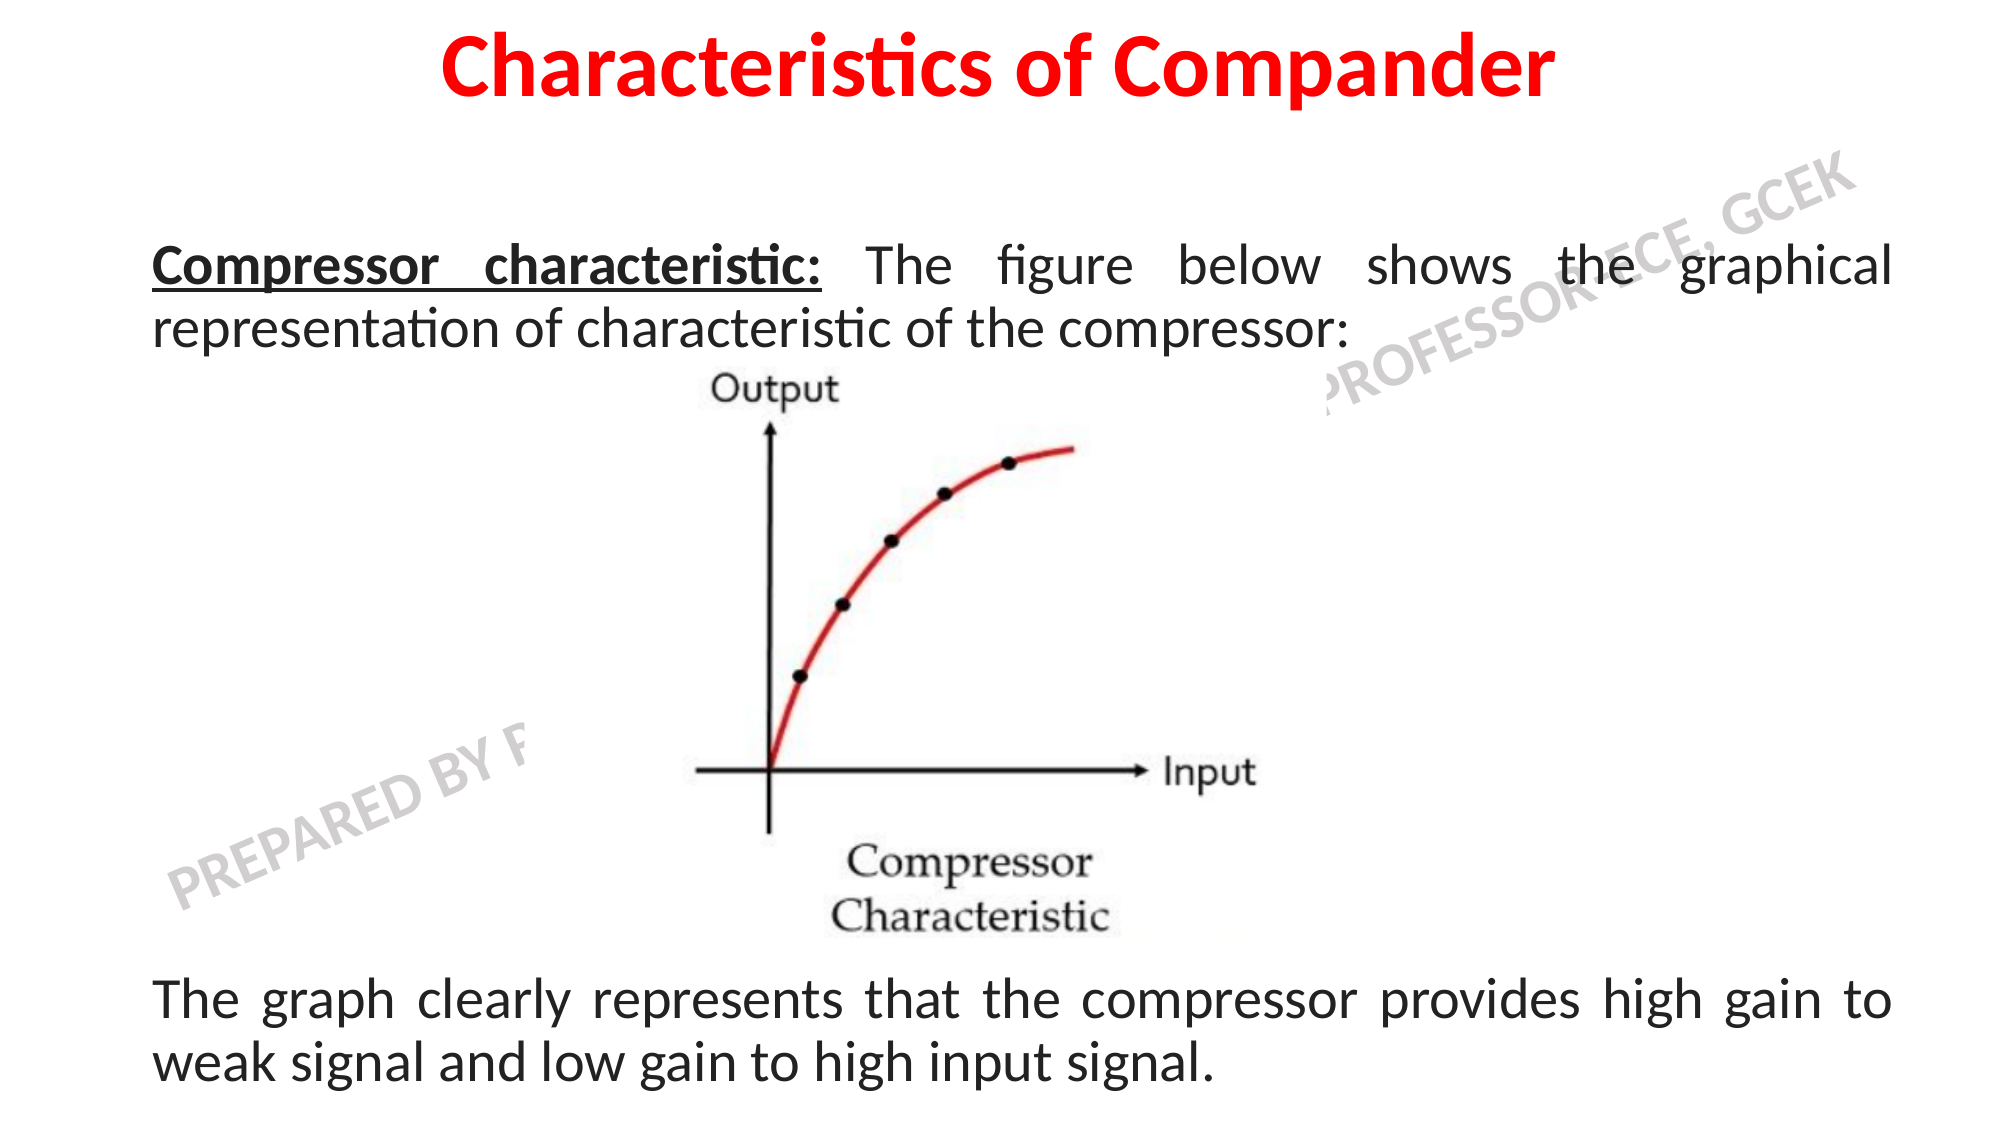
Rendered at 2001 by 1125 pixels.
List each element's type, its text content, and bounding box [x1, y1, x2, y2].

title Characteristics of Compander [137, 9, 1863, 227]
picture [524, 366, 1327, 938]
list Compressor characteristic: The figure below shows the graphical representation of characteristic of the compressor: The graph clearly represents that the compressor provides high gain to weak signal and low gain to high input signal. [137, 227, 1910, 1112]
